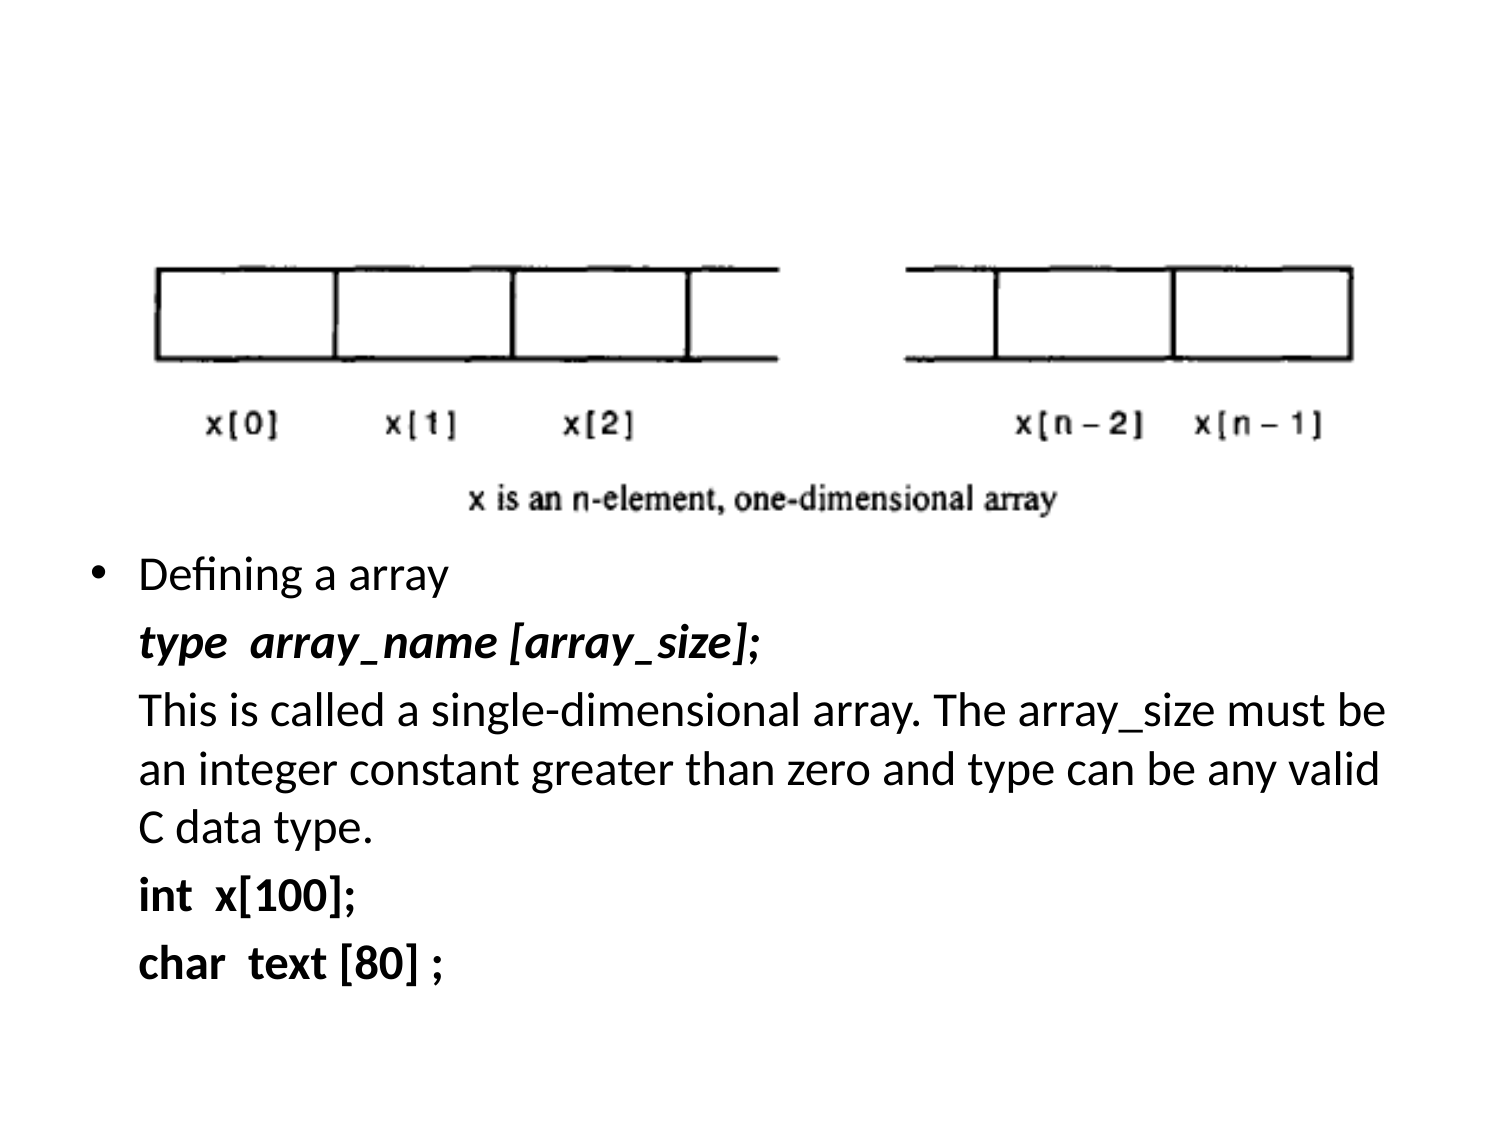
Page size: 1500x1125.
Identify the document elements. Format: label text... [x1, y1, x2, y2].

picture [149, 249, 1364, 530]
list Defining a array type array_name [array_size]; This is called a single-dimensional array. The array_size must be an integer constant greater than zero and type can be any valid C data type. int x[100]; char text [80] ; [75, 262, 1425, 1005]
